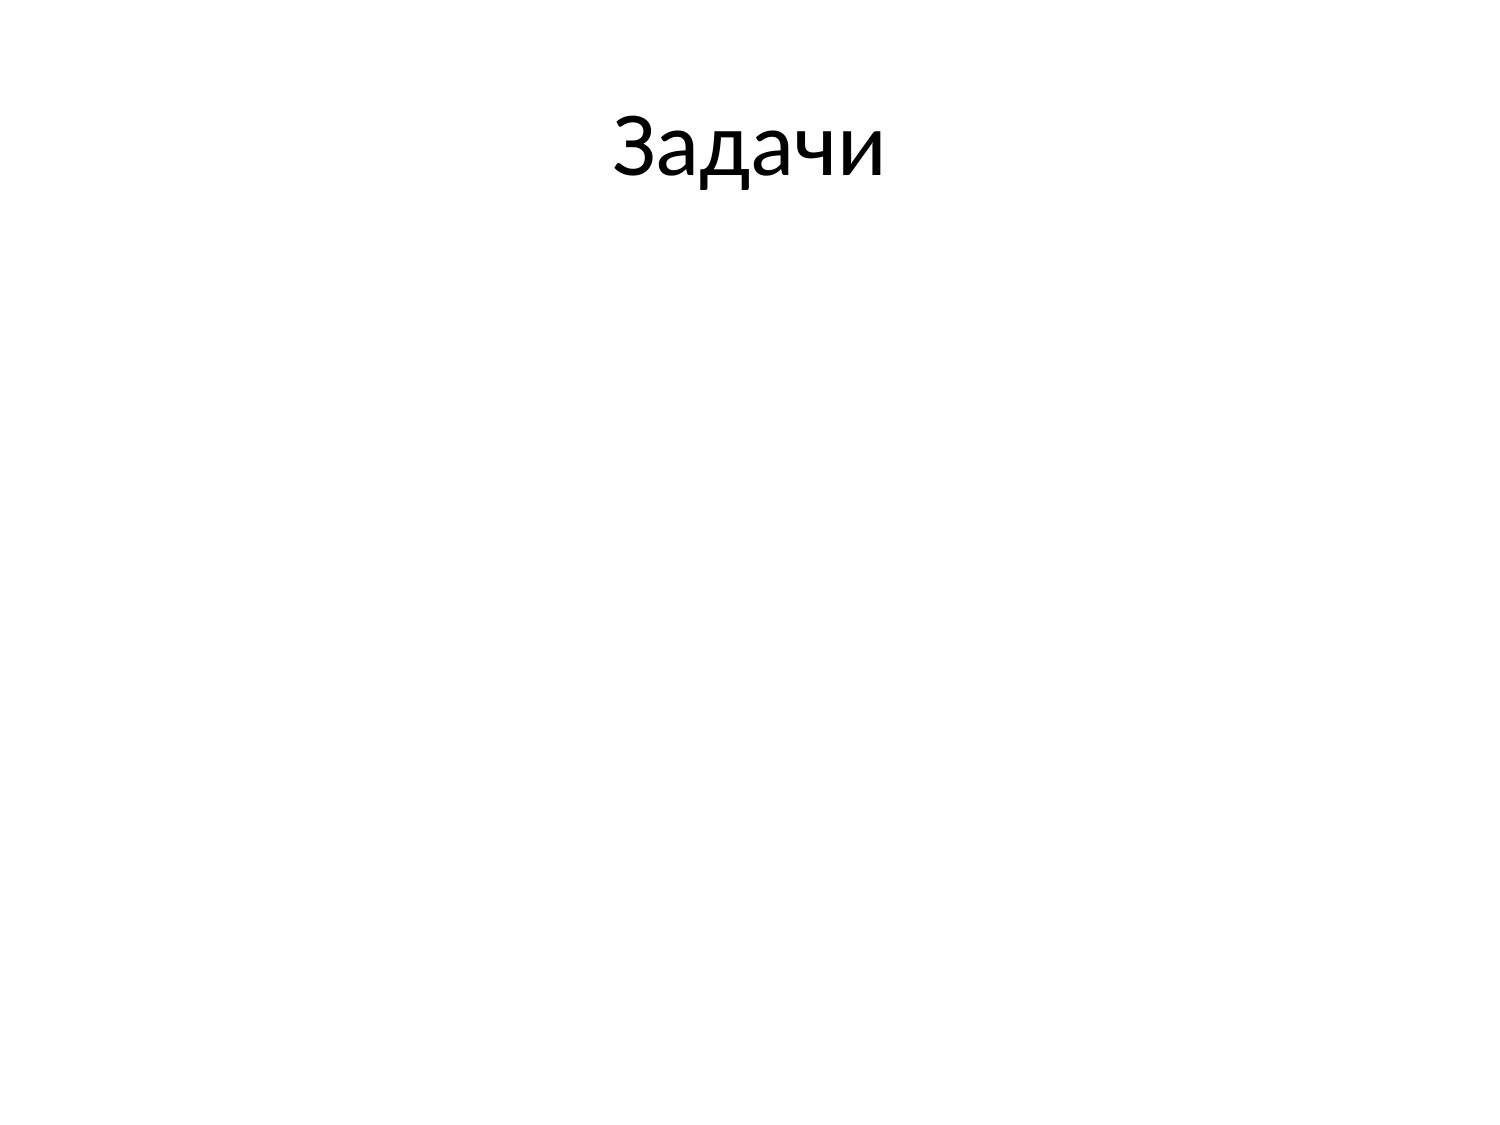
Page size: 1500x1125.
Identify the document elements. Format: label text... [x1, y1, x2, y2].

title Задачи [75, 45, 1425, 233]
